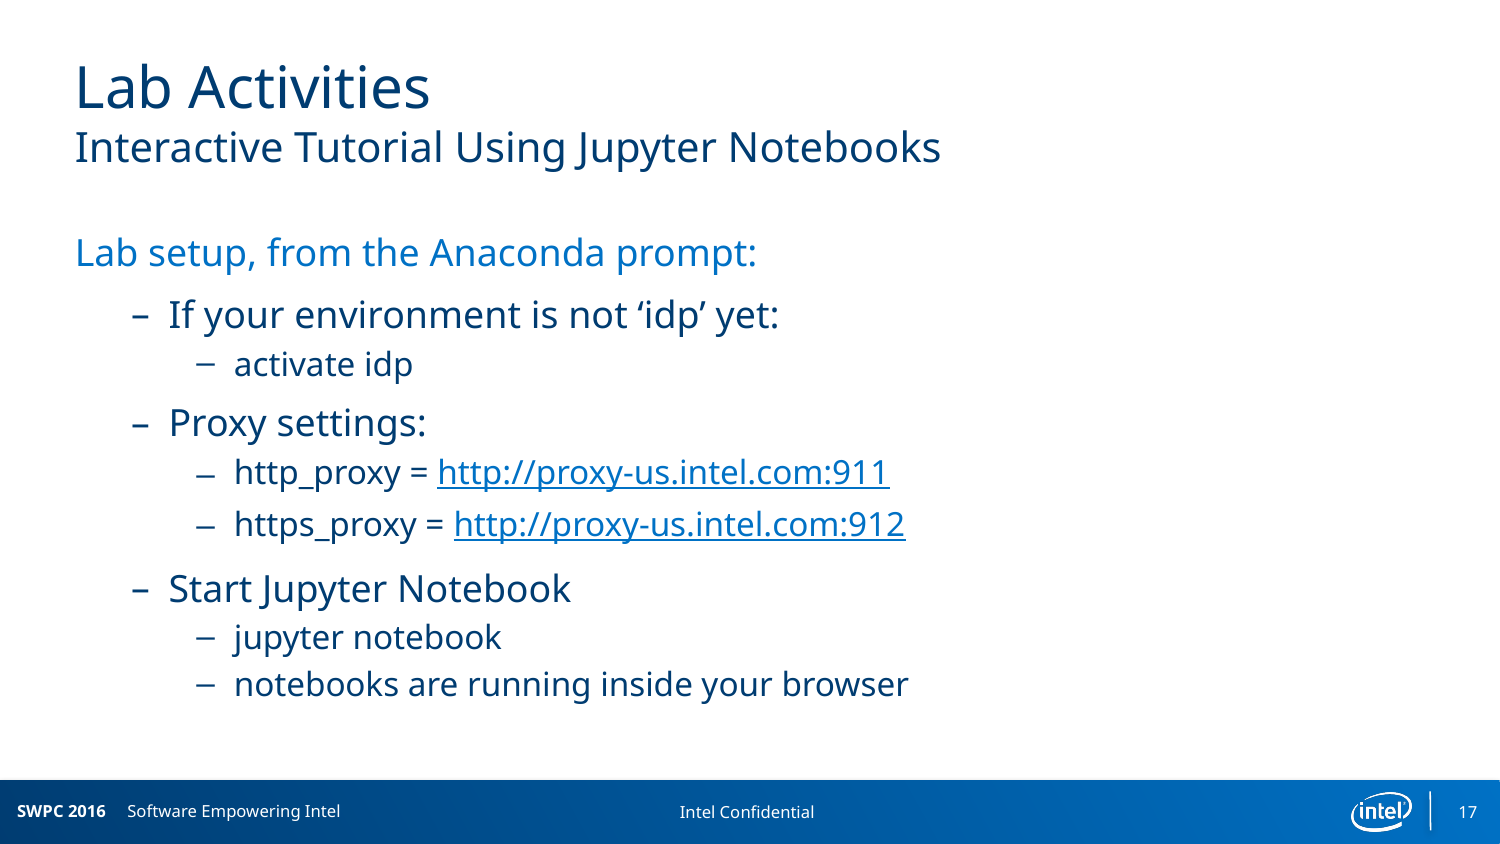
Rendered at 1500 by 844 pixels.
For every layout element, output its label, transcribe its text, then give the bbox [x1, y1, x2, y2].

title Lab Activities Interactive Tutorial Using Jupyter Notebooks [74, 50, 1425, 194]
list Lab setup, from the Anaconda prompt: If your environment is not ‘idp’ yet: activate idp Proxy settings: http_proxy = http://proxy-us.intel.com:911 https_proxy = http://proxy-us.intel.com:912 Start Jupyter Notebook jupyter notebook notebooks are running inside your browser [74, 229, 1425, 760]
slide_number 17 [1127, 791, 1478, 837]
